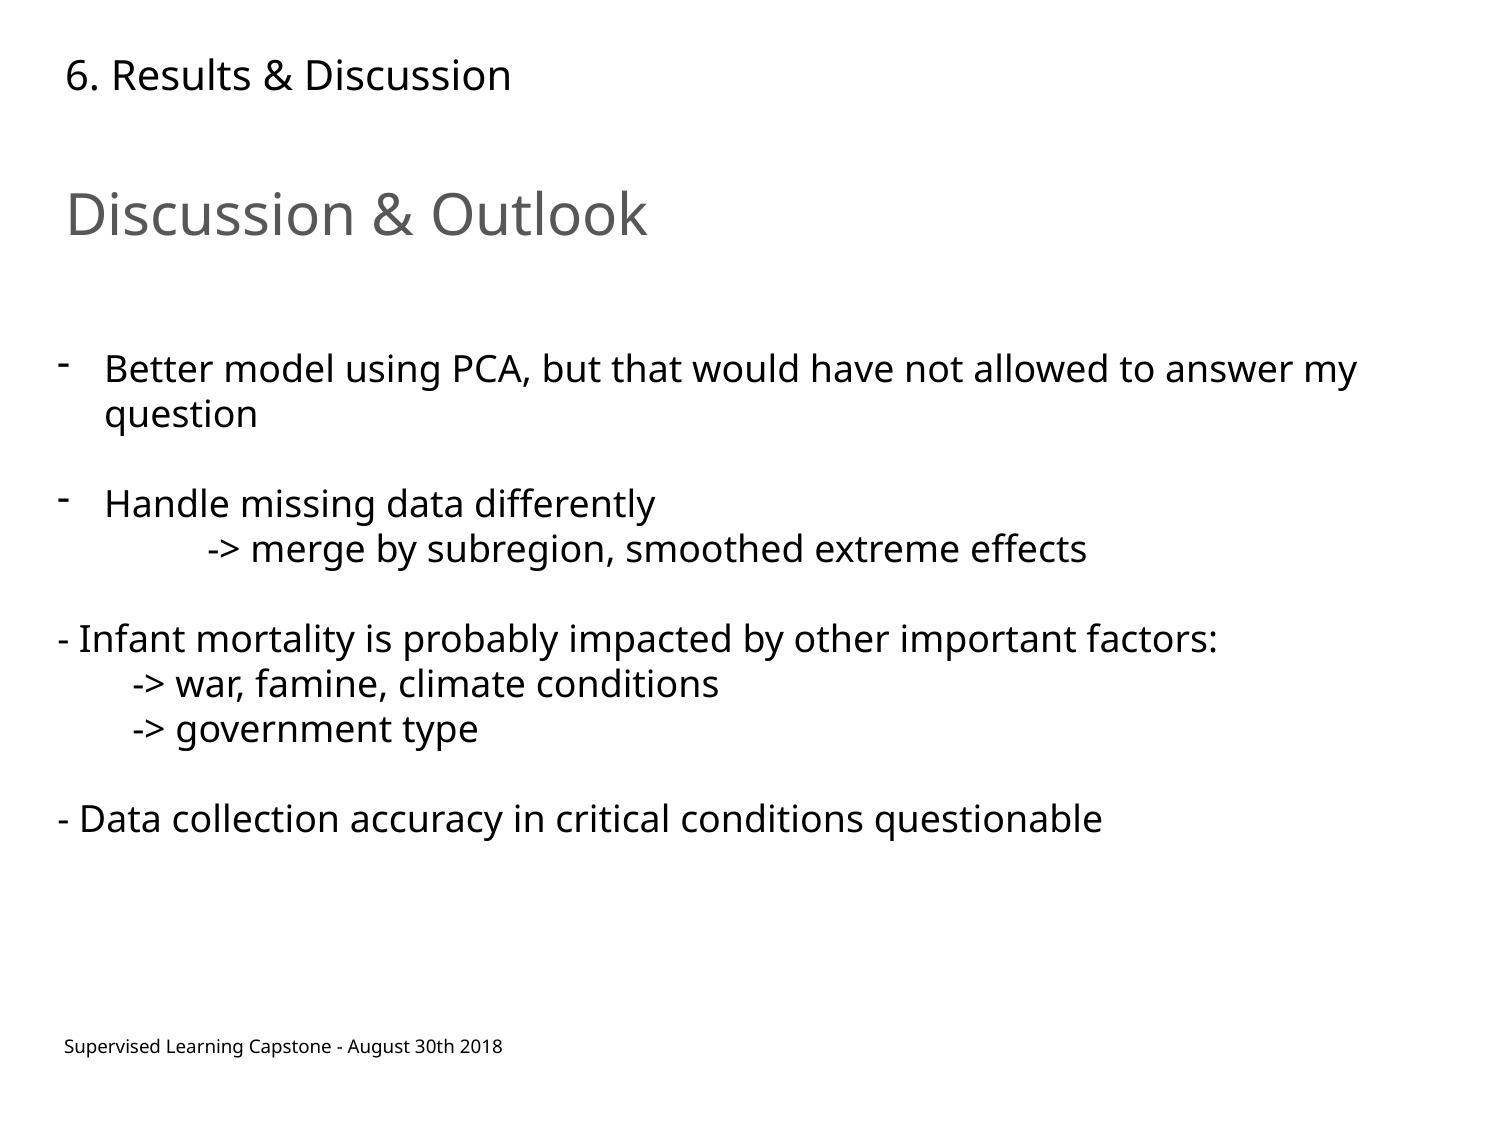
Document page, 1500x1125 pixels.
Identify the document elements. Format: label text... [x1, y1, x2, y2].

text_box Better model using PCA, but that would have not allowed to answer my question Handle missing data differently -> merge by subregion, smoothed extreme effects - Infant mortality is probably impacted by other important factors: -> war, famine, climate conditions -> government type - Data collection accuracy in critical conditions questionable [42, 337, 1436, 893]
title 6. Results & Discussion [64, 48, 1435, 107]
list Discussion & Outlook [64, 107, 1435, 231]
text_box Supervised Learning Capstone - August 30th 2018 [64, 1035, 1436, 1078]
